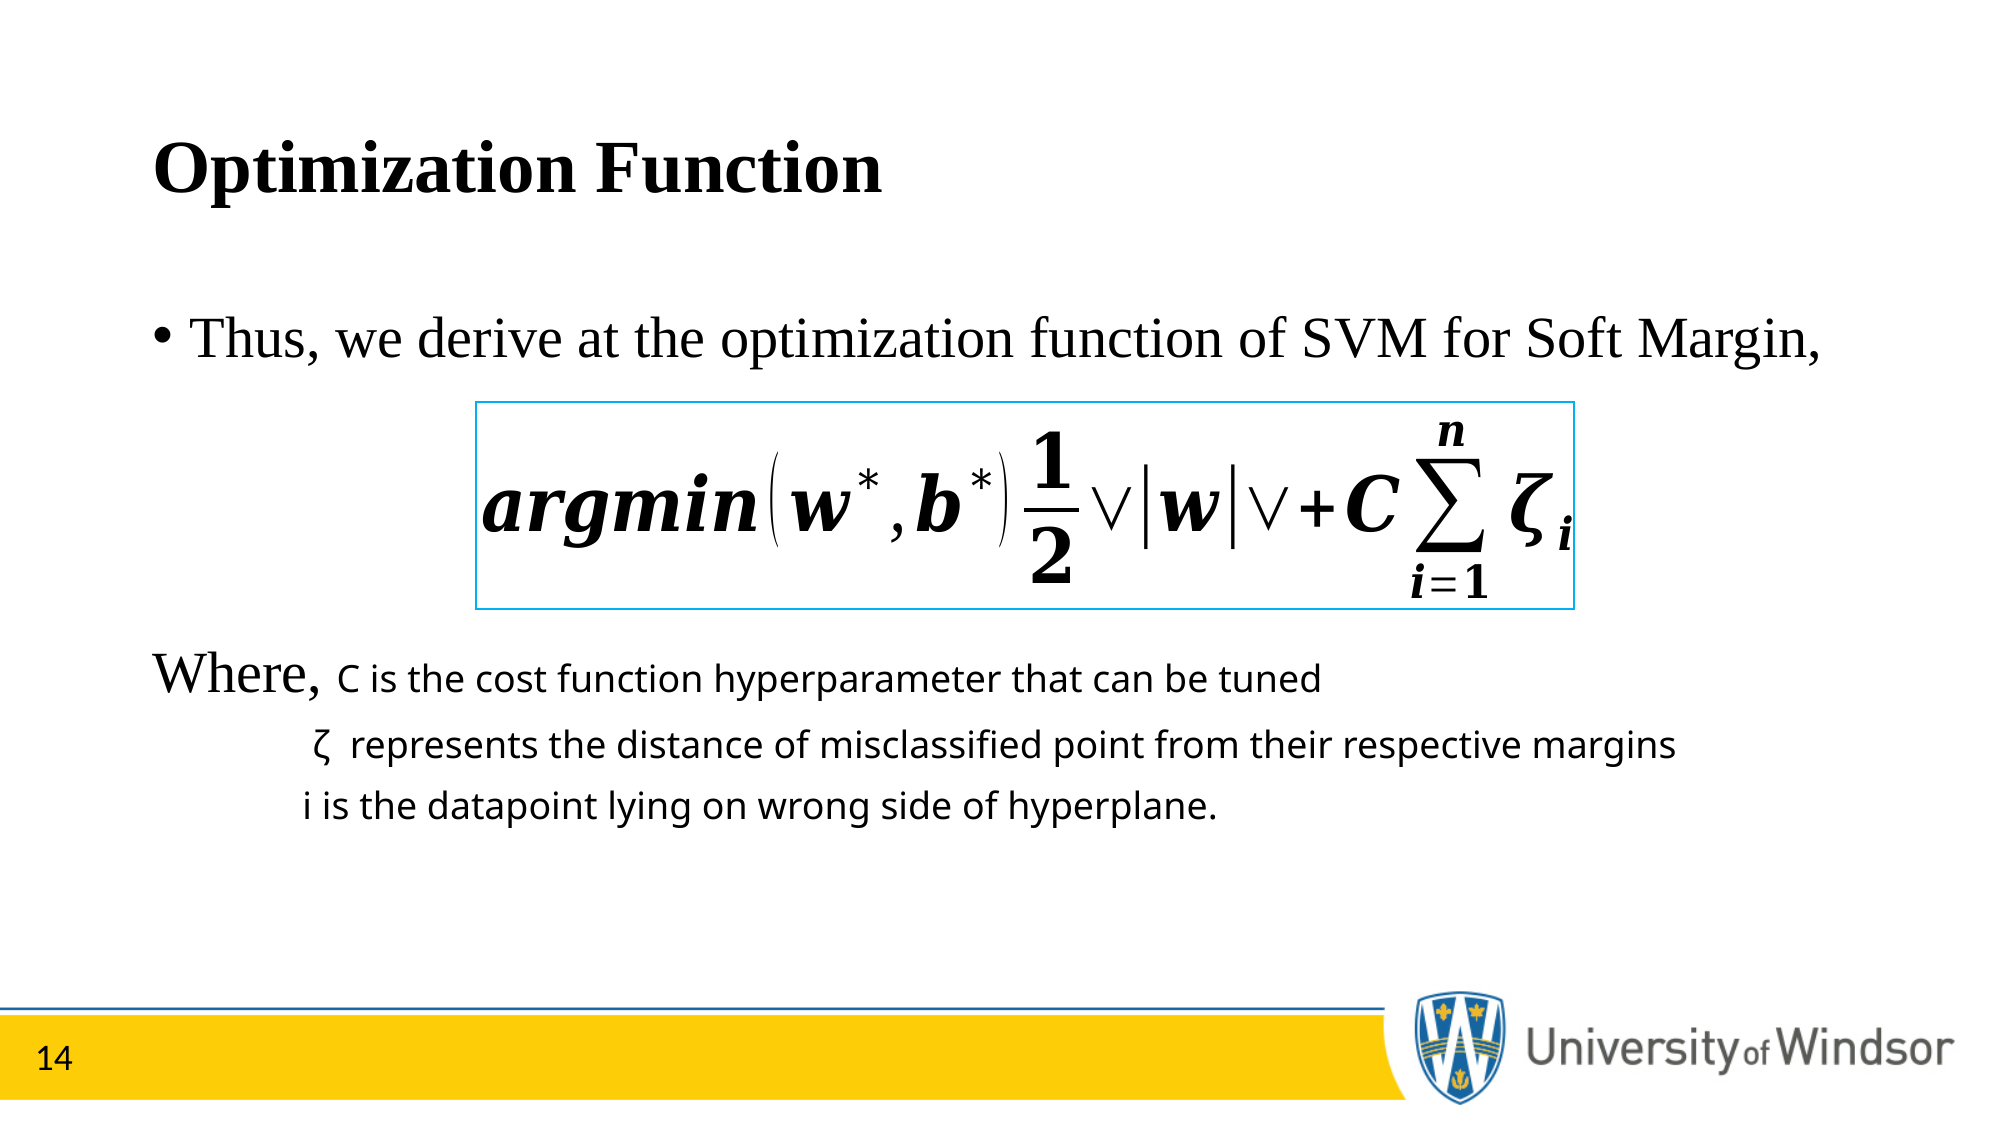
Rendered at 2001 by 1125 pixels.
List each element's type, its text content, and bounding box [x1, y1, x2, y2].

picture [0, 974, 2000, 1125]
title Optimization Function [137, 59, 1863, 278]
slide_number 14 [20, 1025, 470, 1086]
list Thus, we derive at the optimization function of SVM for Soft Margin, Where, C is the cost function hyperparameter that can be tuned ζ represents the distance of misclassified point from their respective margins i is the datapoint lying on wrong side of hyperplane. [137, 299, 1863, 1014]
